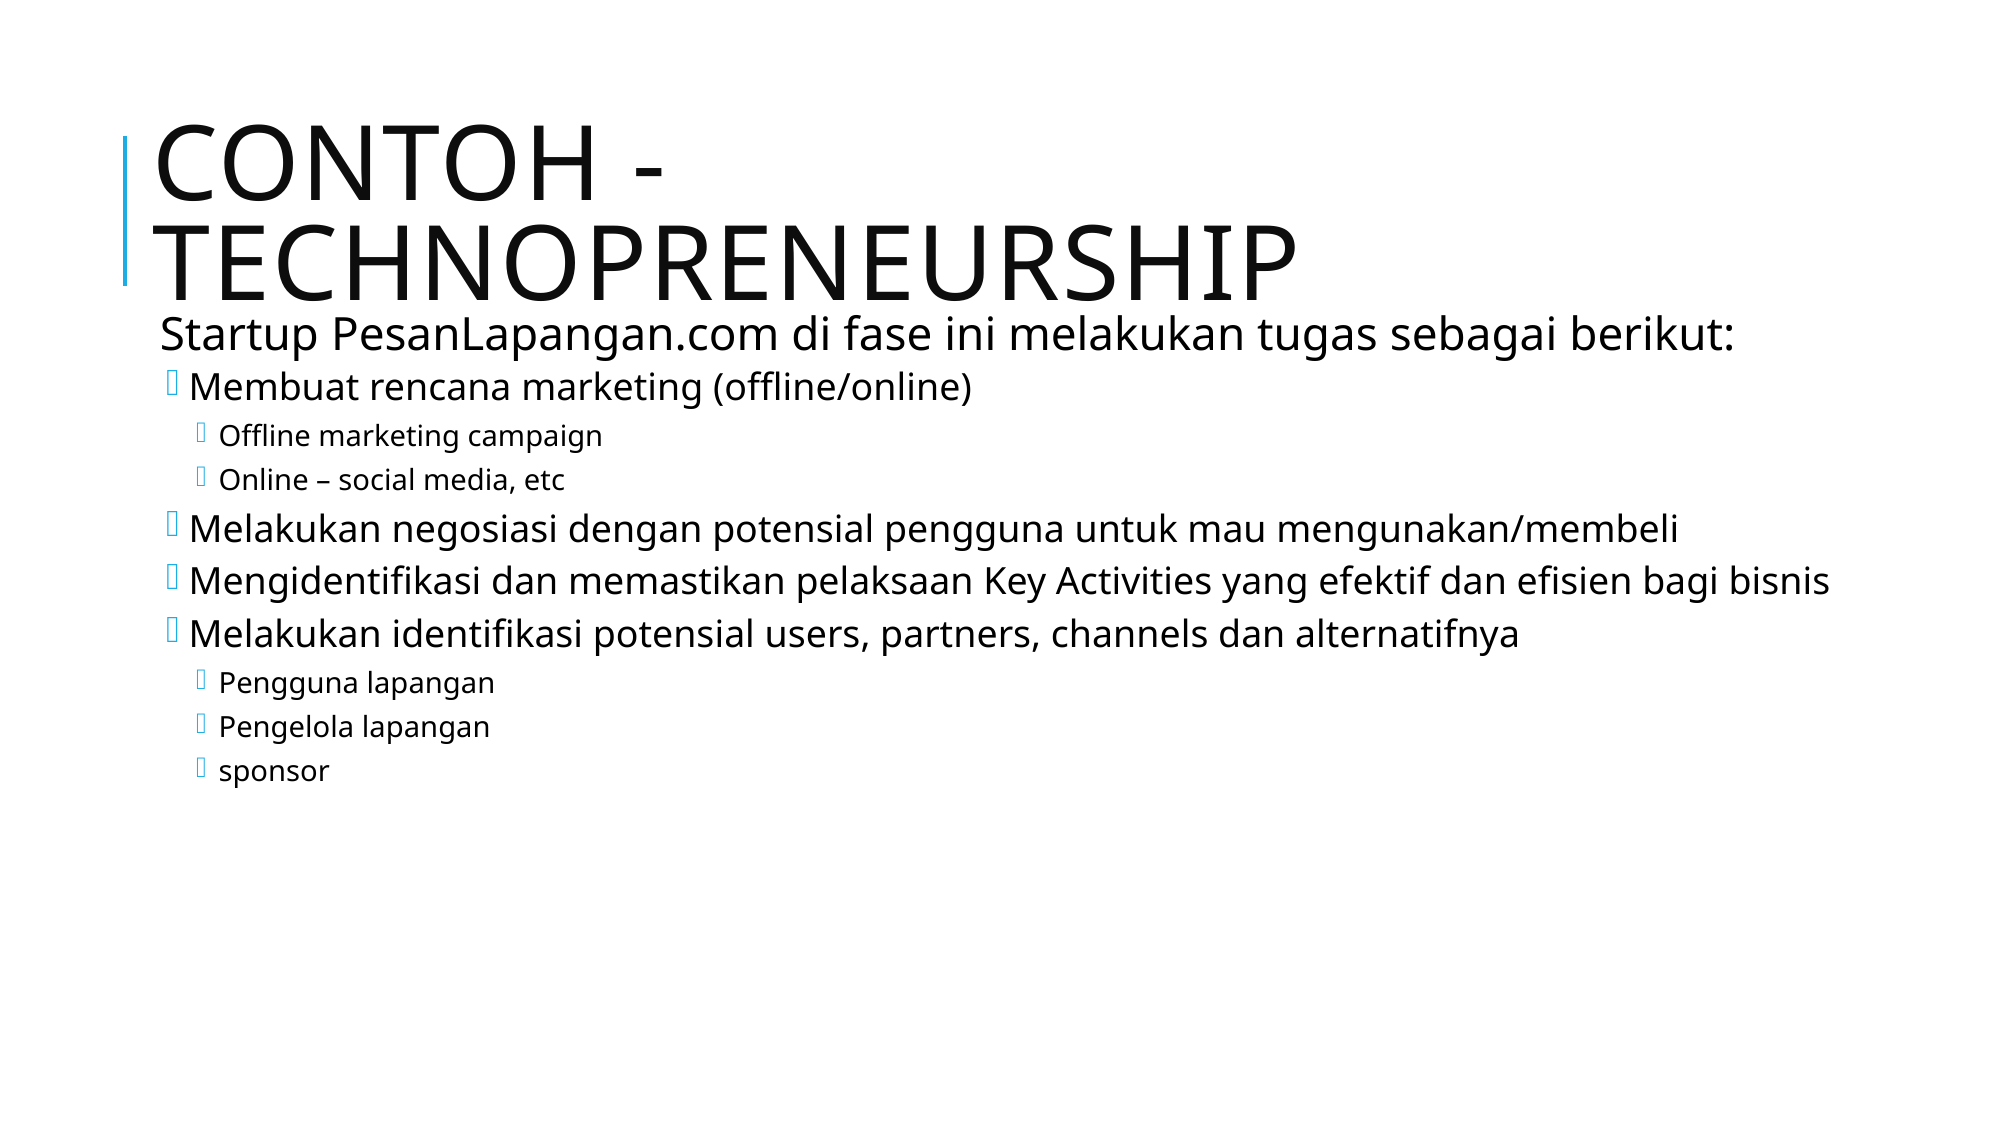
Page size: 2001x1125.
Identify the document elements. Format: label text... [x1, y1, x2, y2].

title Contoh - Technopreneurship [137, 146, 1863, 294]
list Startup PesanLapangan.com di fase ini melakukan tugas sebagai berikut: Membuat rencana marketing (offline/online) Offline marketing campaign Online – social media, etc Melakukan negosiasi dengan potensial pengguna untuk mau mengunakan/membeli Mengidentifikasi dan memastikan pelaksaan Key Activities yang efektif dan efisien bagi bisnis Melakukan identifikasi potensial users, partners, channels dan alternatifnya Pengguna lapangan Pengelola lapangan sponsor [137, 303, 1863, 1017]
